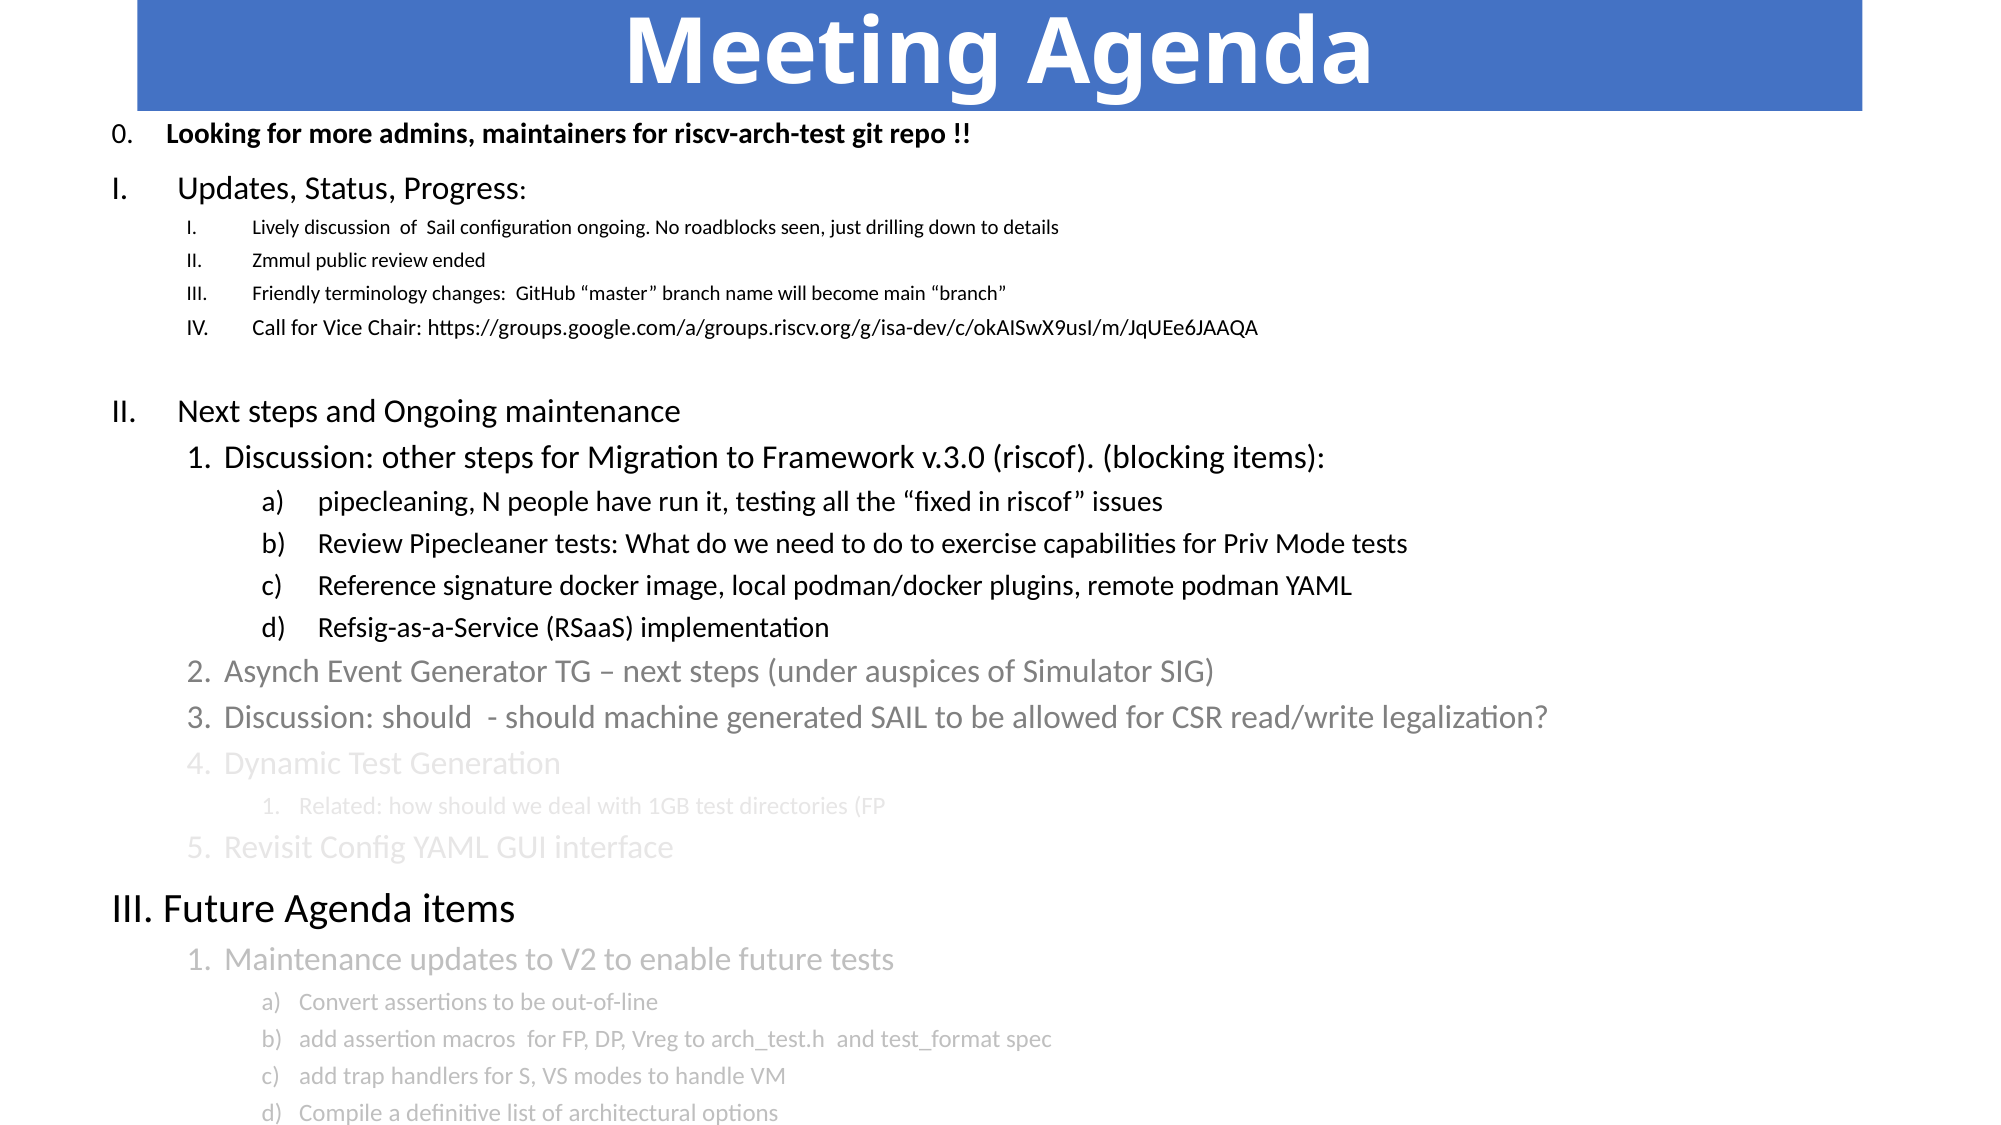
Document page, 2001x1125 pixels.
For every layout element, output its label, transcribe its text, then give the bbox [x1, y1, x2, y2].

list 0. Looking for more admins, maintainers for riscv-arch-test git repo !! Updates, Status, Progress: Lively discussion of Sail configuration ongoing. No roadblocks seen, just drilling down to details Zmmul public review ended Friendly terminology changes: GitHub “master” branch name will become main “branch” Call for Vice Chair: https://groups.google.com/a/groups.riscv.org/g/isa-dev/c/okAISwX9usI/m/JqUEe6JAAQA Next steps and Ongoing maintenance Discussion: other steps for Migration to Framework v.3.0 (riscof). (blocking items): pipecleaning, N people have run it, testing all the “fixed in riscof” issues Review Pipecleaner tests: What do we need to do to exercise capabilities for Priv Mode tests Reference signature docker image, local podman/docker plugins, remote podman YAML Refsig-as-a-Service (RSaaS) implementation Asynch Event Generator TG – next steps (under auspices of Simulator SIG) Discussion: should - should machine generated SAIL to be allowed for CSR read/write legalization? Dynamic Test Generation Related: how should we deal with 1GB test directories (FP Revisit Config YAML GUI interface Future Agenda items Maintenance updates to V2 to enable future tests Convert assertions to be out-of-line add assertion macros for FP, DP, Vreg to arch_test.h and test_format spec add trap handlers for S, VS modes to handle VM Compile a definitive list of architectural options Tests for non-deterministic result (see attached discussion in email) Provide a reference RTL test fixture (as opposed to SW functional model). See. JIRA CSC-6 Define hooks for concurrency tests Specific Arch-Test Policy/Process Gaps: Identify Tool providers, e.g. coverage model, test generation for new features/extensions Flesh out test development order & identify resources (e.g. Priv,FDD or F,Priv,D…, JIRA CSC-3,5 [96, 110, 1919, 1125]
title Meeting Agenda [137, 0, 1863, 110]
